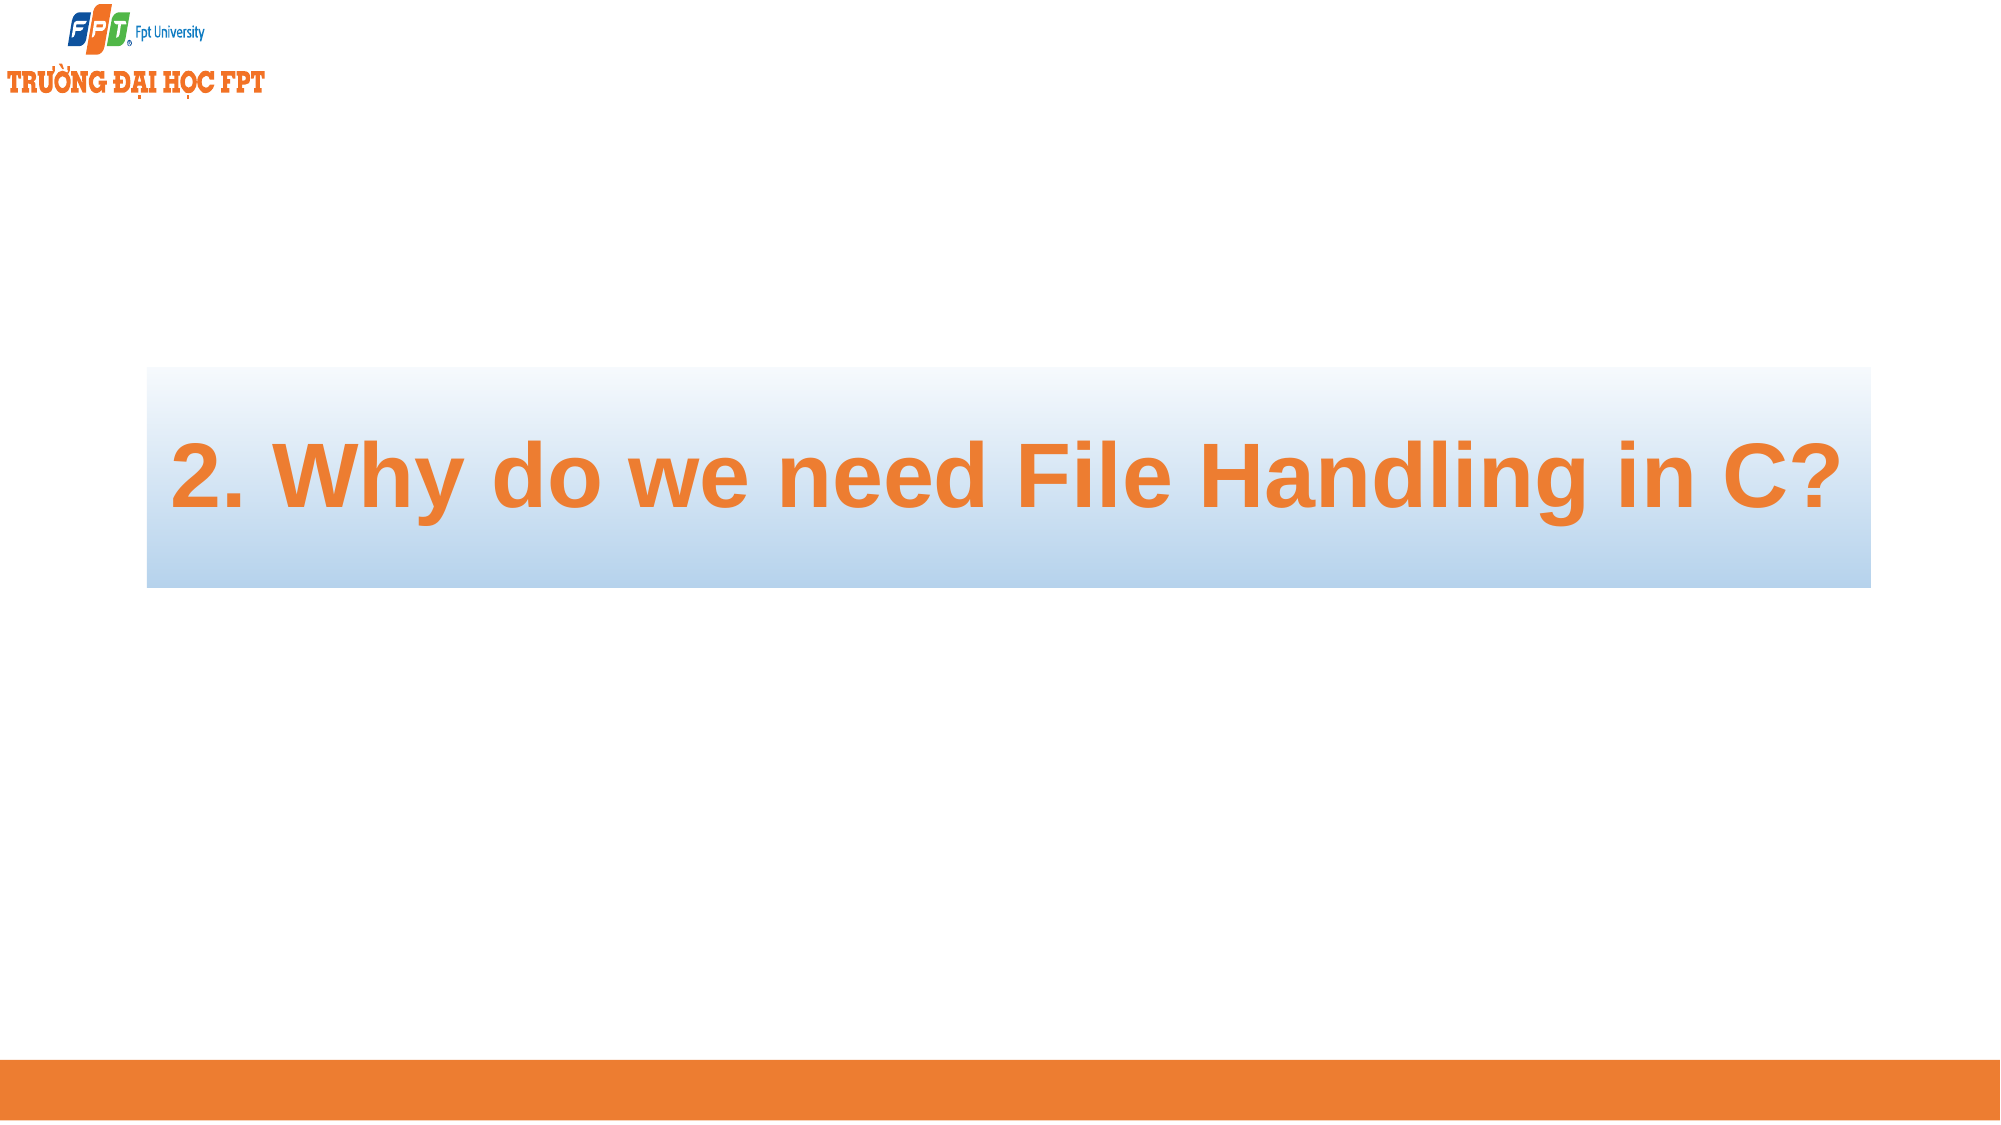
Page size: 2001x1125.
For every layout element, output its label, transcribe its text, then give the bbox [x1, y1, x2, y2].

title 2. Why do we need File Handling in C? [146, 367, 1871, 588]
